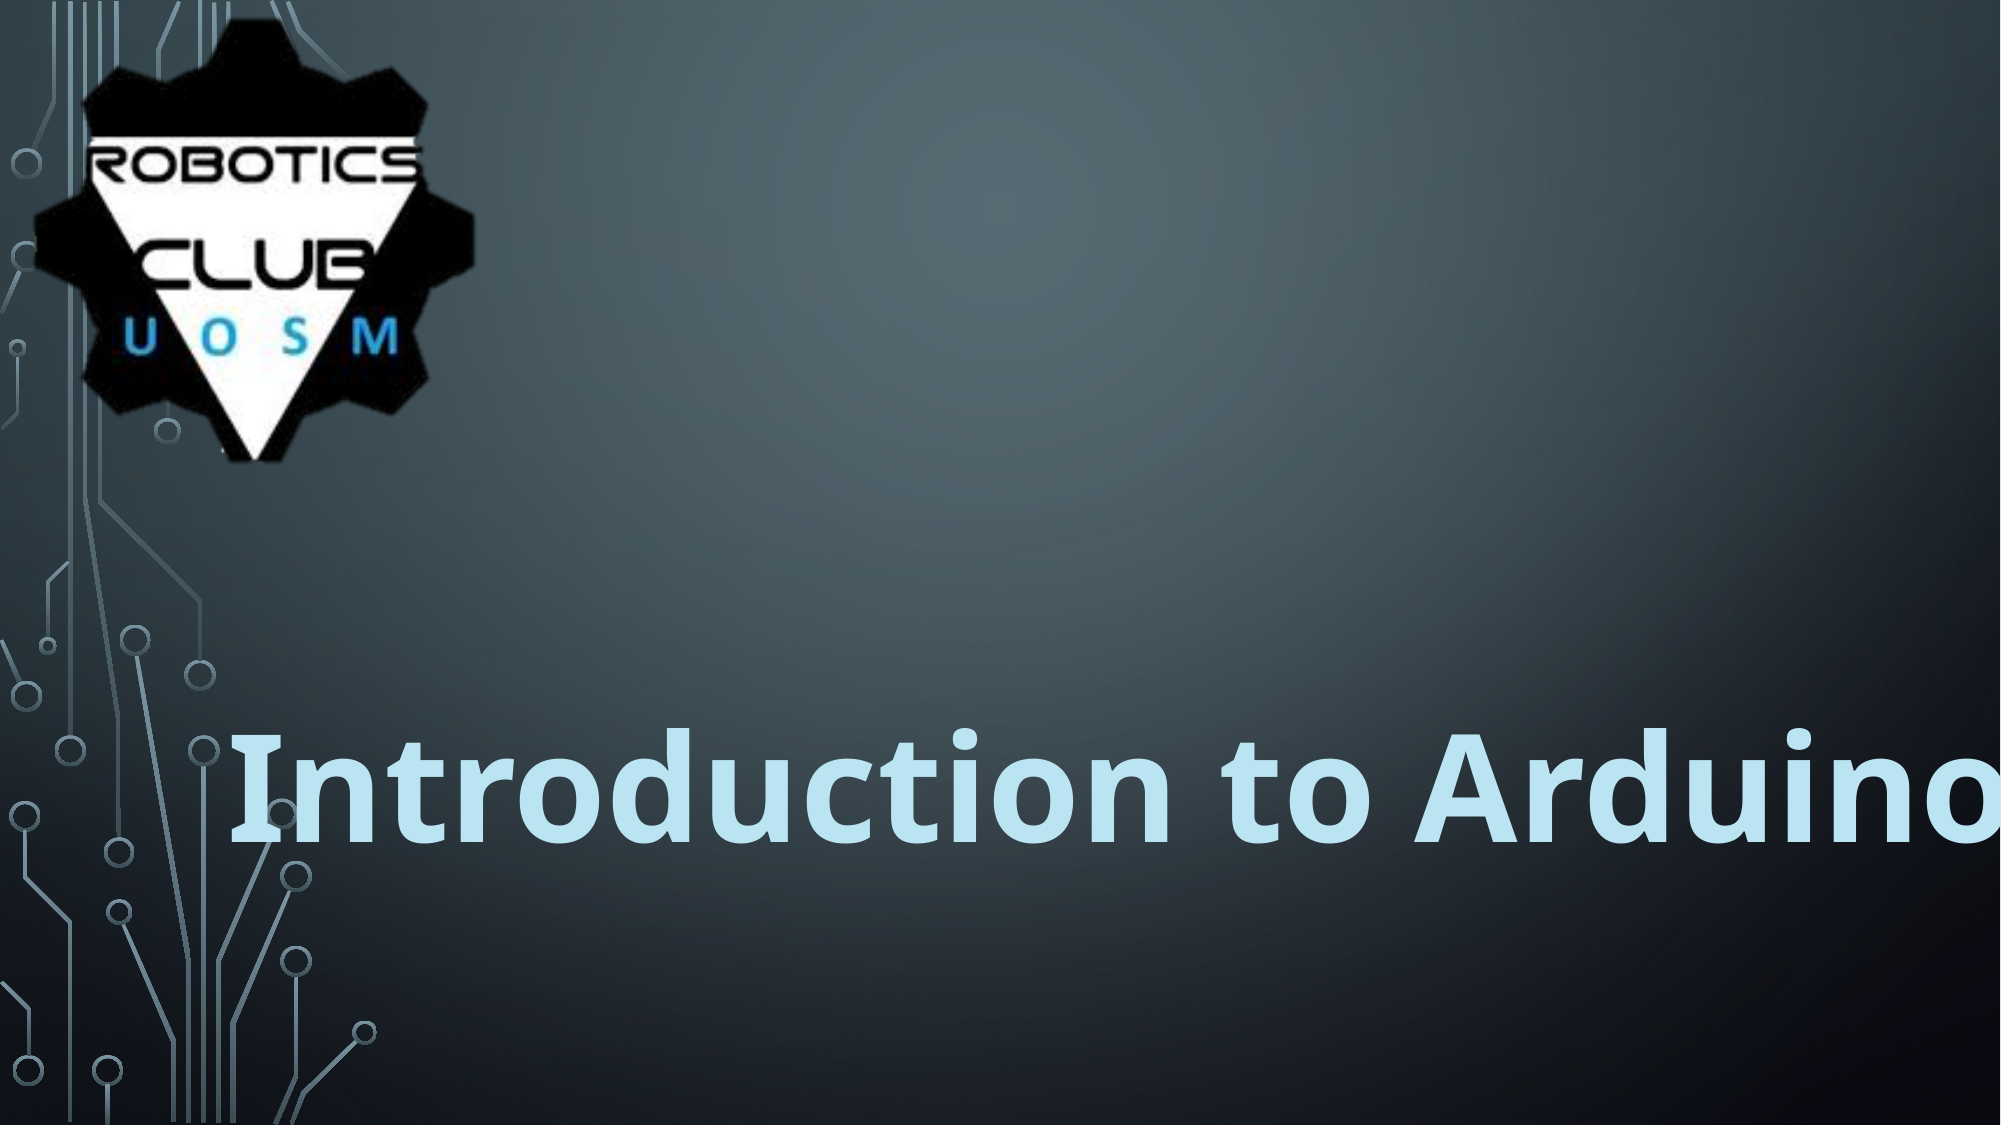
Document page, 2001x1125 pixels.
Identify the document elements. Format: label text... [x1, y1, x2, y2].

picture [0, 0, 517, 505]
text_box Introduction to Arduino [212, 685, 2000, 881]
